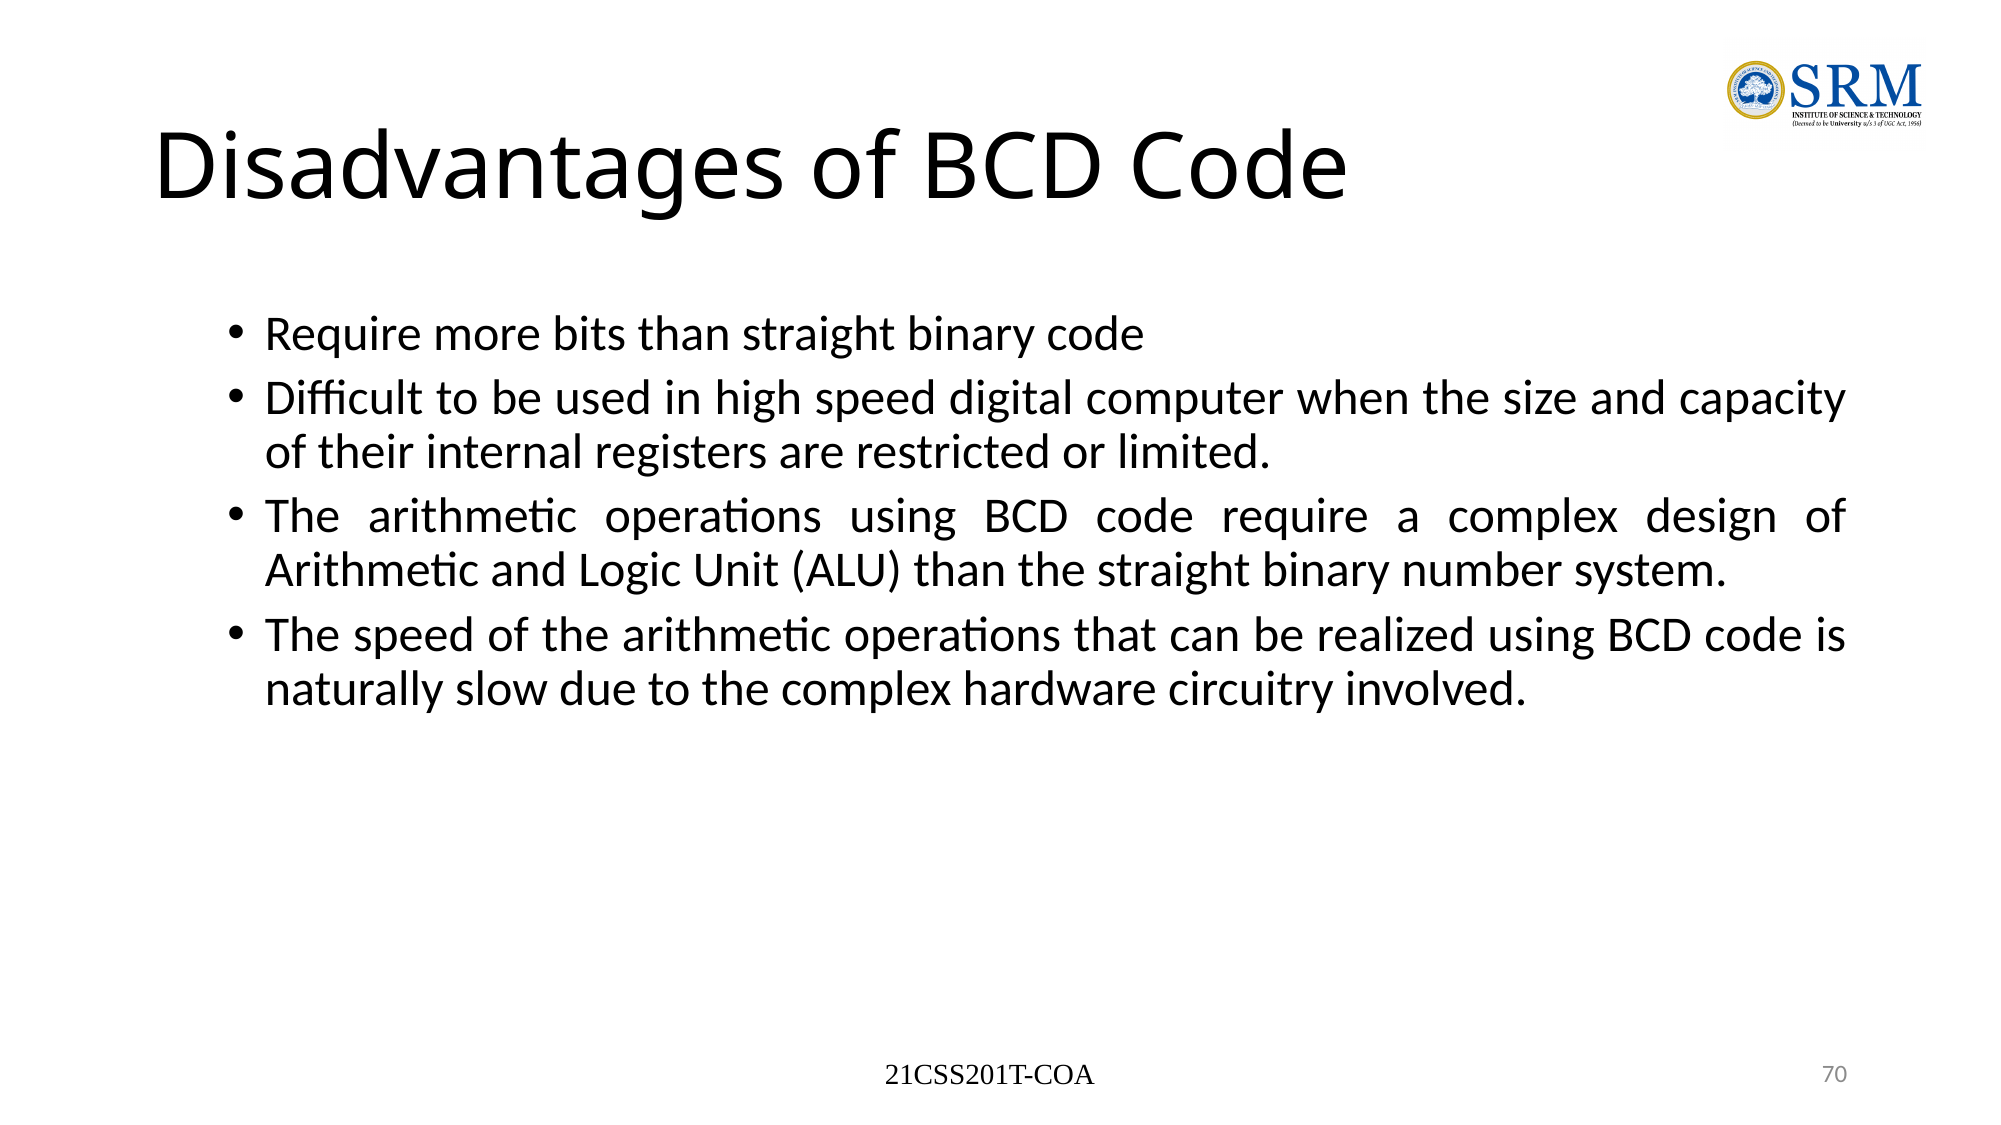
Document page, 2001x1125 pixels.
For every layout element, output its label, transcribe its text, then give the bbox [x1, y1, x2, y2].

picture [1723, 37, 1926, 151]
footer 21CSS201T-COA [662, 1042, 1338, 1103]
slide_number 70 [1412, 1042, 1863, 1103]
title Disadvantages of BCD Code [137, 59, 1863, 278]
list Require more bits than straight binary code Difficult to be used in high speed digital computer when the size and capacity of their internal registers are restricted or limited. The arithmetic operations using BCD code require a complex design of Arithmetic and Logic Unit (ALU) than the straight binary number system. The speed of the arithmetic operations that can be realized using BCD code is naturally slow due to the complex hardware circuitry involved. [137, 299, 1863, 1014]
